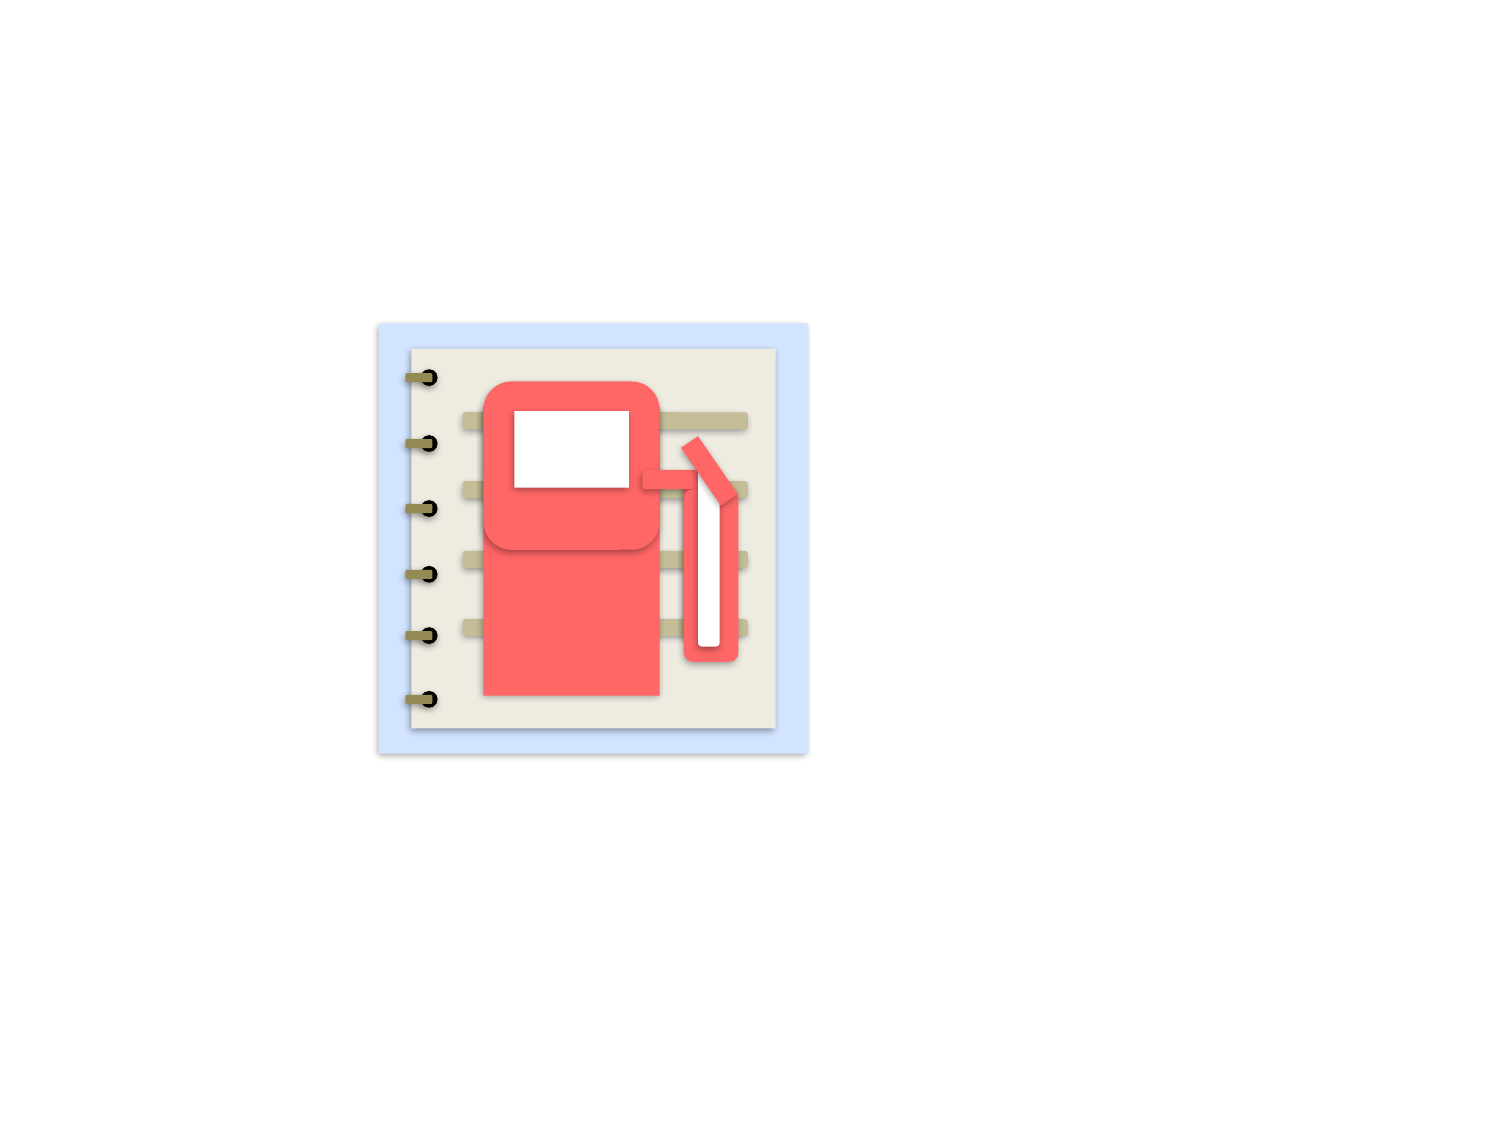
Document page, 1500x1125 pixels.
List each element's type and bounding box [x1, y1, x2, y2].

text_box [461, 411, 477, 430]
text_box [378, 323, 809, 754]
text_box [405, 690, 438, 708]
text_box [461, 618, 477, 637]
text_box [744, 550, 749, 569]
text_box [744, 411, 749, 430]
text_box [405, 499, 438, 518]
text_box [411, 348, 776, 729]
text_box [744, 618, 749, 637]
text_box [405, 626, 438, 645]
text_box [483, 381, 739, 696]
text_box [461, 480, 476, 499]
text_box [405, 368, 438, 387]
text_box [405, 434, 438, 453]
text_box [461, 550, 477, 569]
text_box [744, 480, 749, 499]
text_box [405, 565, 438, 583]
